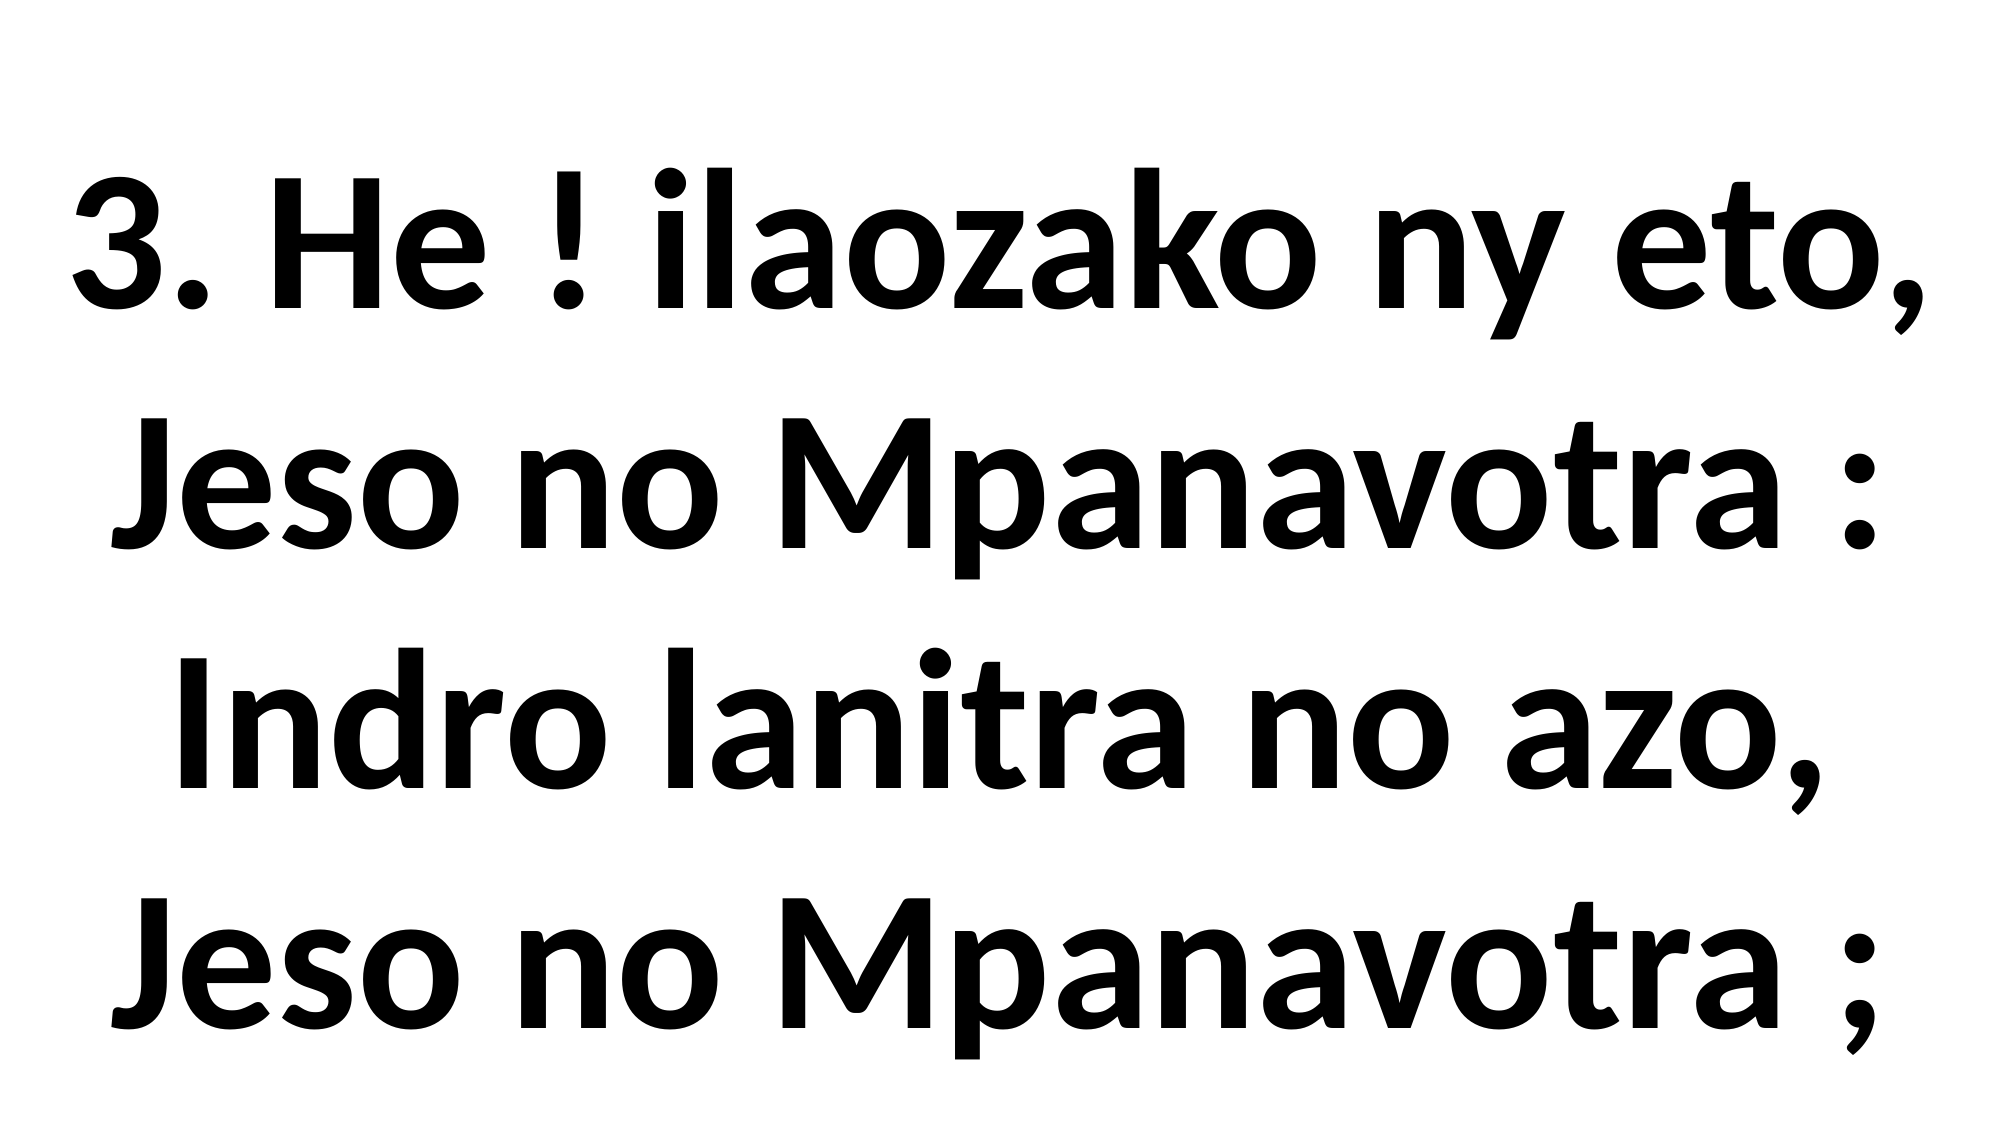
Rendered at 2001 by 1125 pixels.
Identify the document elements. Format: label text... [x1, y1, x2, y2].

text_box 3. He ! ilaozako ny eto, Jeso no Mpanavotra : Indro lanitra no azo, Jeso no Mpanavotra ; [0, 100, 2000, 1076]
